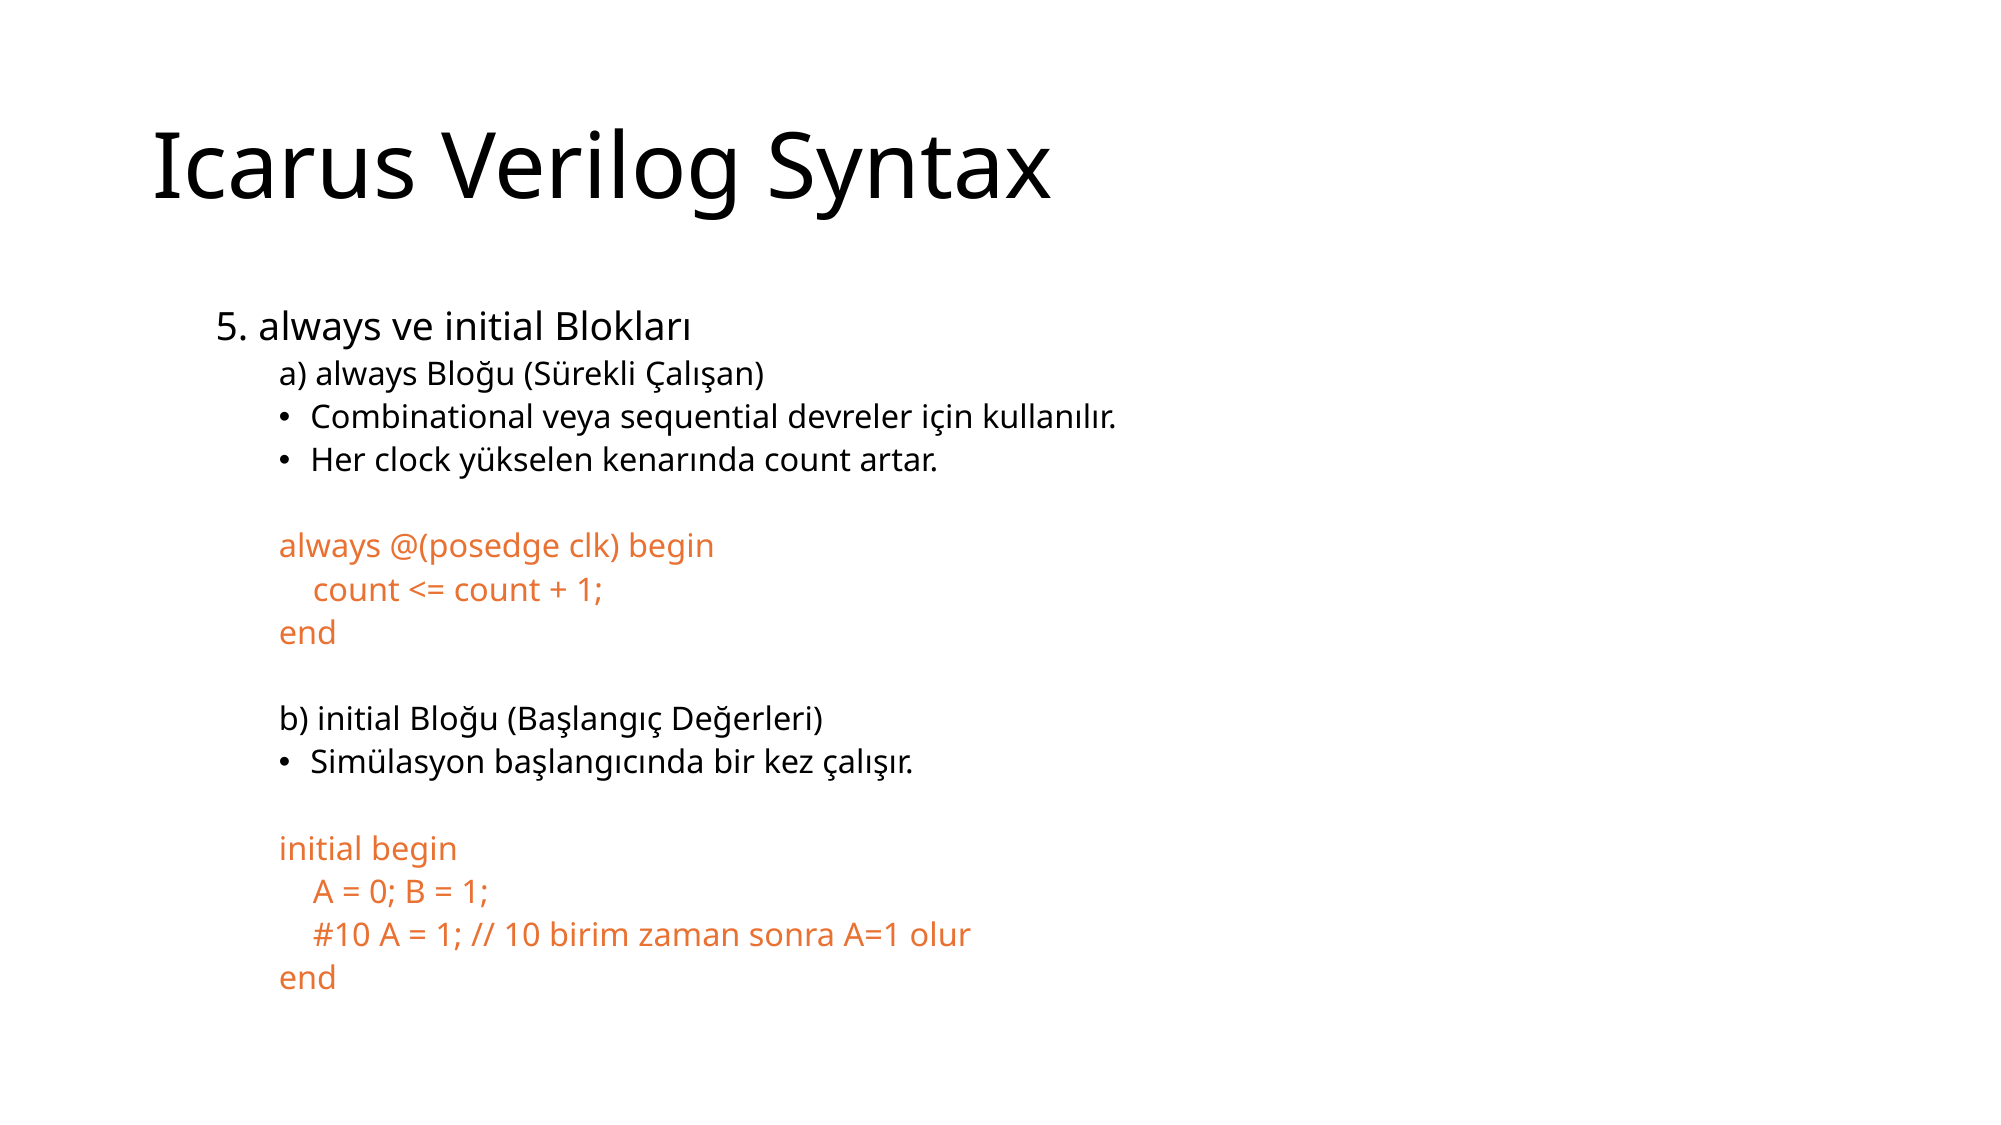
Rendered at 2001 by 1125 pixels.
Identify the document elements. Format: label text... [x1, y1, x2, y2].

list 5. always ve initial Blokları a) always Bloğu (Sürekli Çalışan) Combinational veya sequential devreler için kullanılır. Her clock yükselen kenarında count artar. always @(posedge clk) begin count <= count + 1; end b) initial Bloğu (Başlangıç Değerleri) Simülasyon başlangıcında bir kez çalışır. initial begin A = 0; B = 1; #10 A = 1; // 10 birim zaman sonra A=1 olur end [137, 299, 1863, 1014]
title Icarus Verilog Syntax [137, 59, 1863, 278]
